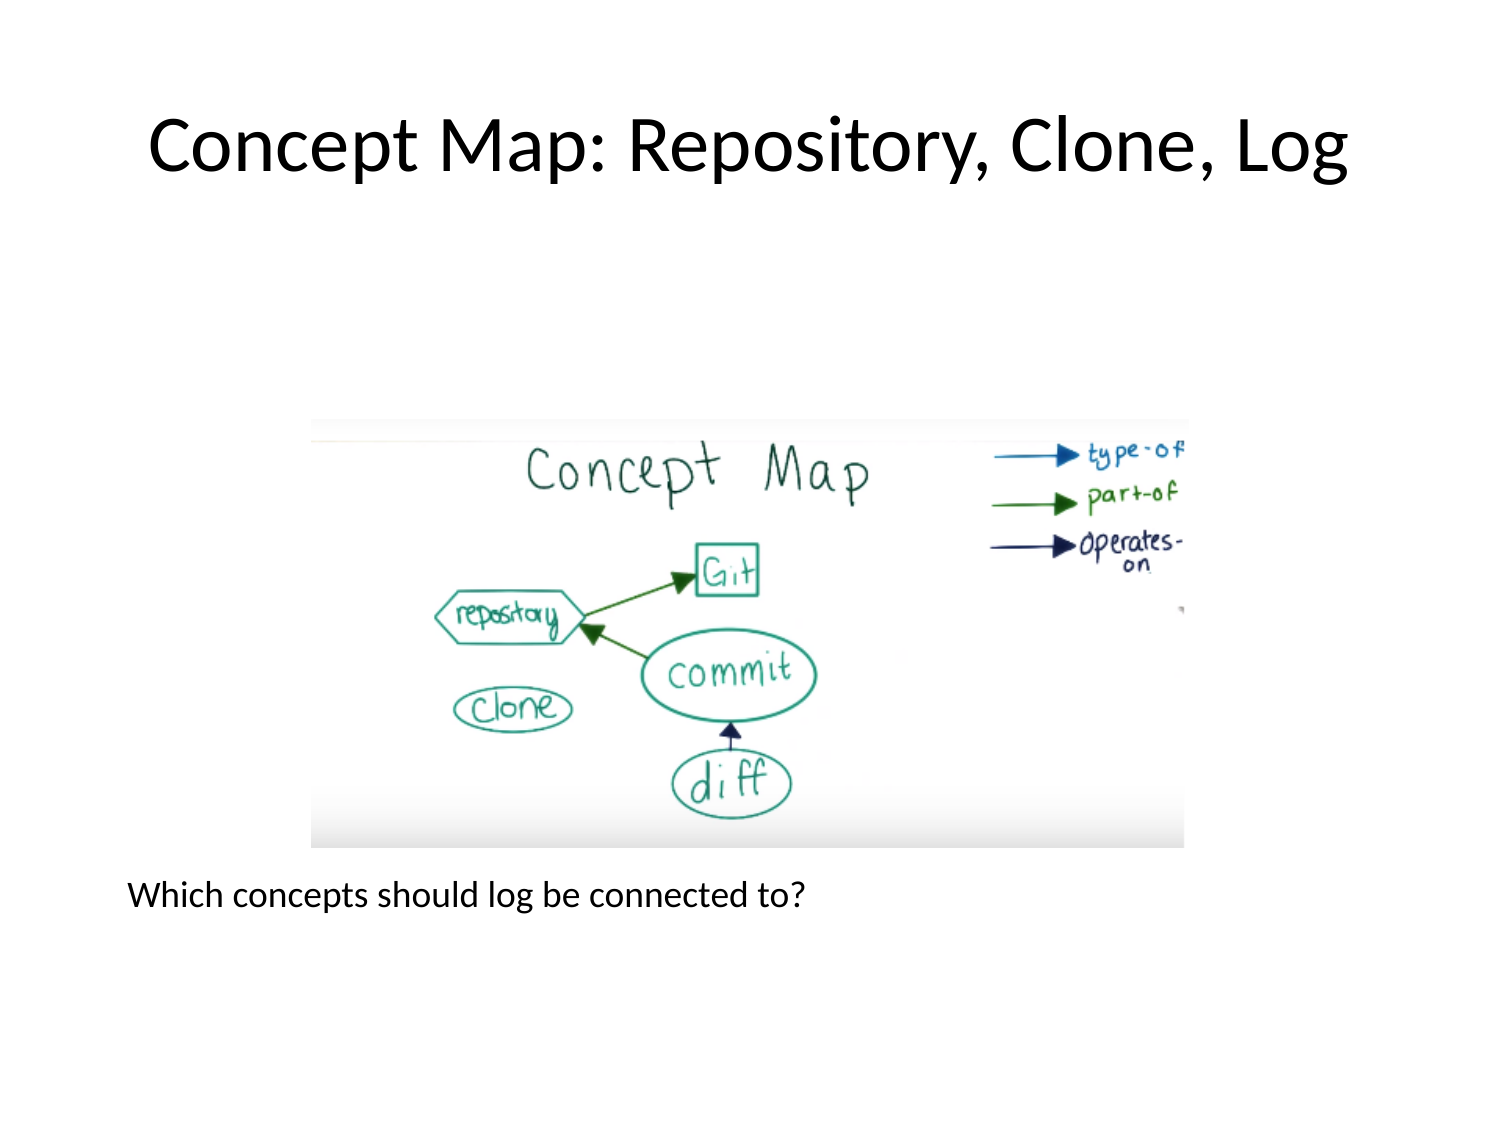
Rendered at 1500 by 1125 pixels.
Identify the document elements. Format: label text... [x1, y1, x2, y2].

text_box Which concepts should log be connected to? [112, 862, 1413, 923]
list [311, 419, 1189, 848]
title Concept Map: Repository, Clone, Log [75, 45, 1425, 233]
